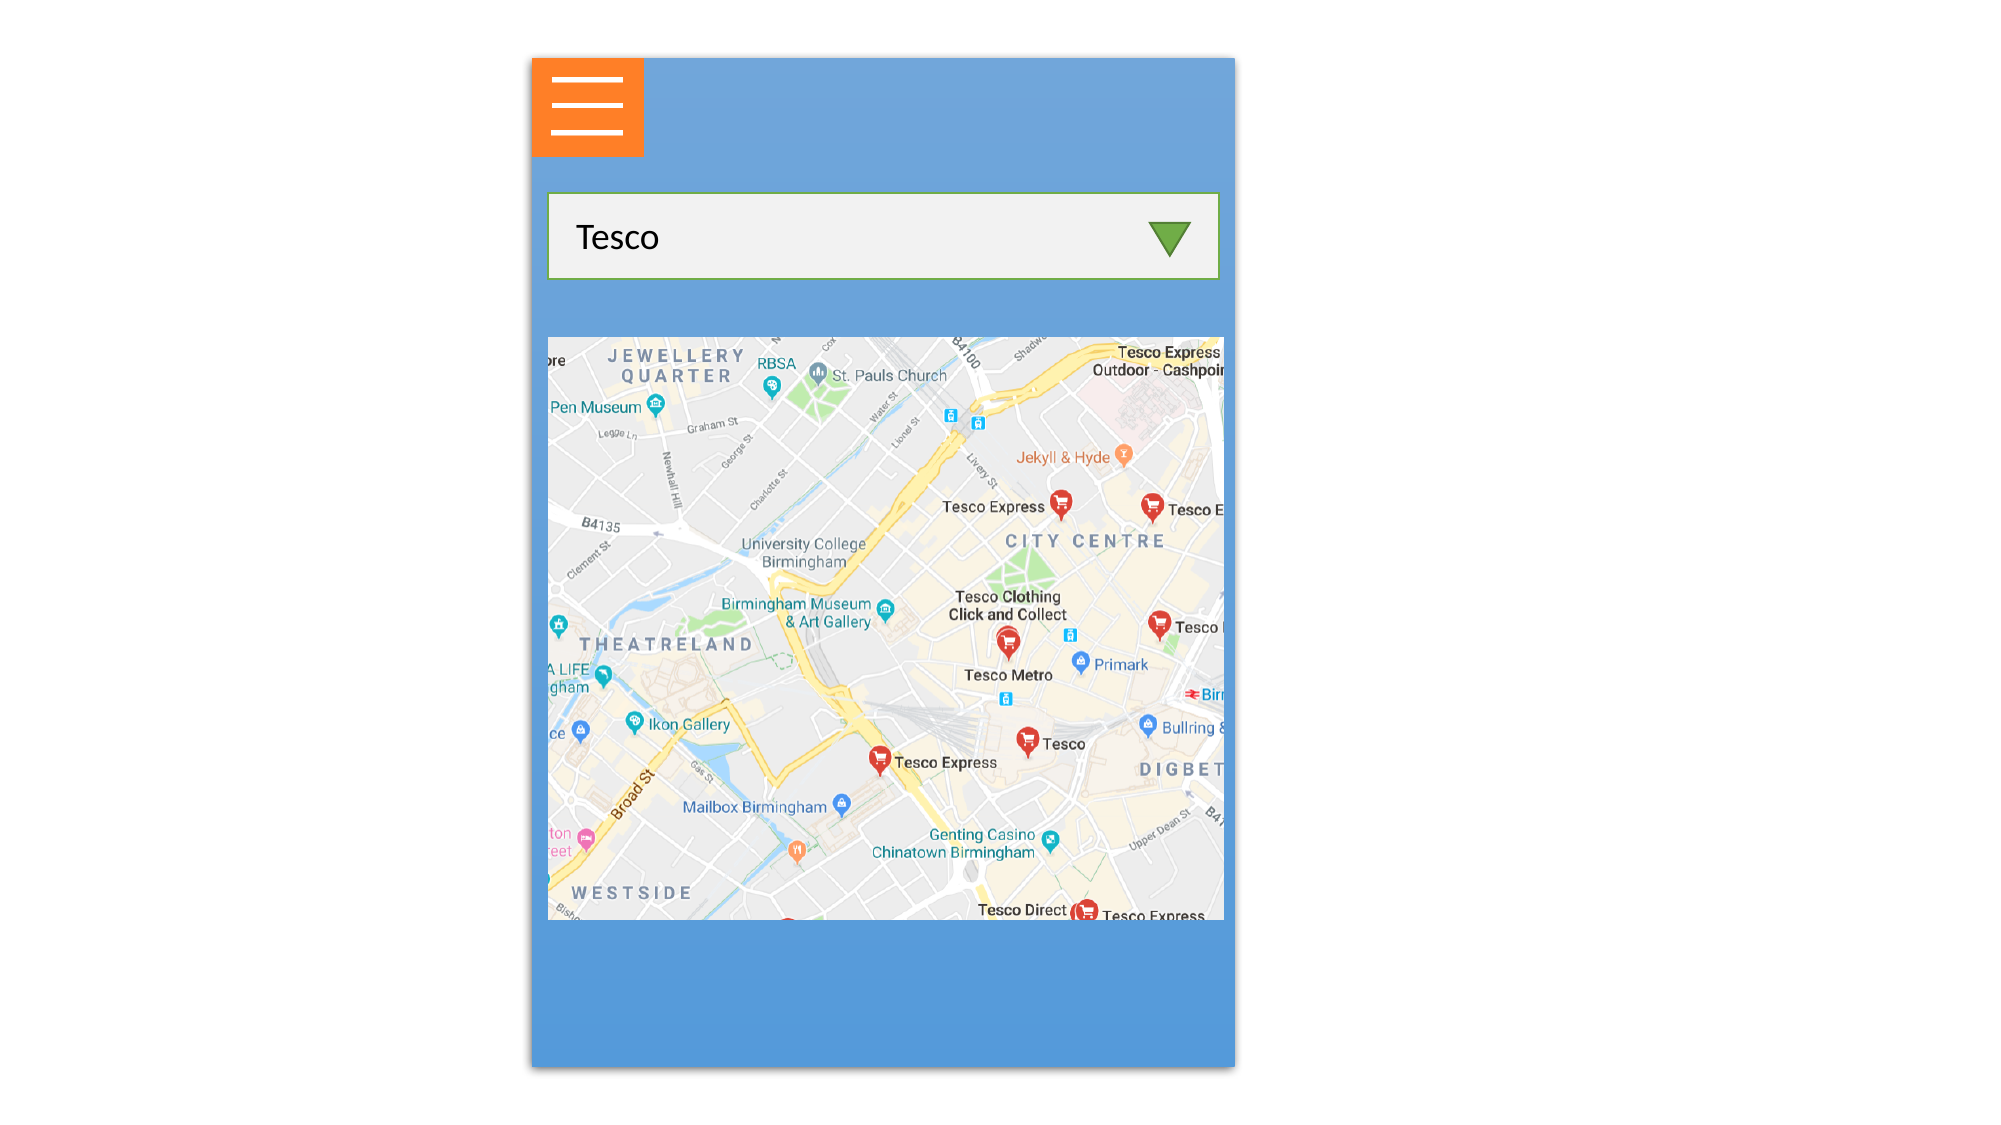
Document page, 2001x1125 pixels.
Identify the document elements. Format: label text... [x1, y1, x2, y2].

text_box Tesco [561, 204, 1190, 265]
text_box [547, 192, 1220, 280]
picture [531, 58, 644, 157]
picture [548, 337, 1224, 920]
text_box ` [532, 58, 1235, 1067]
text_box [1148, 221, 1192, 258]
